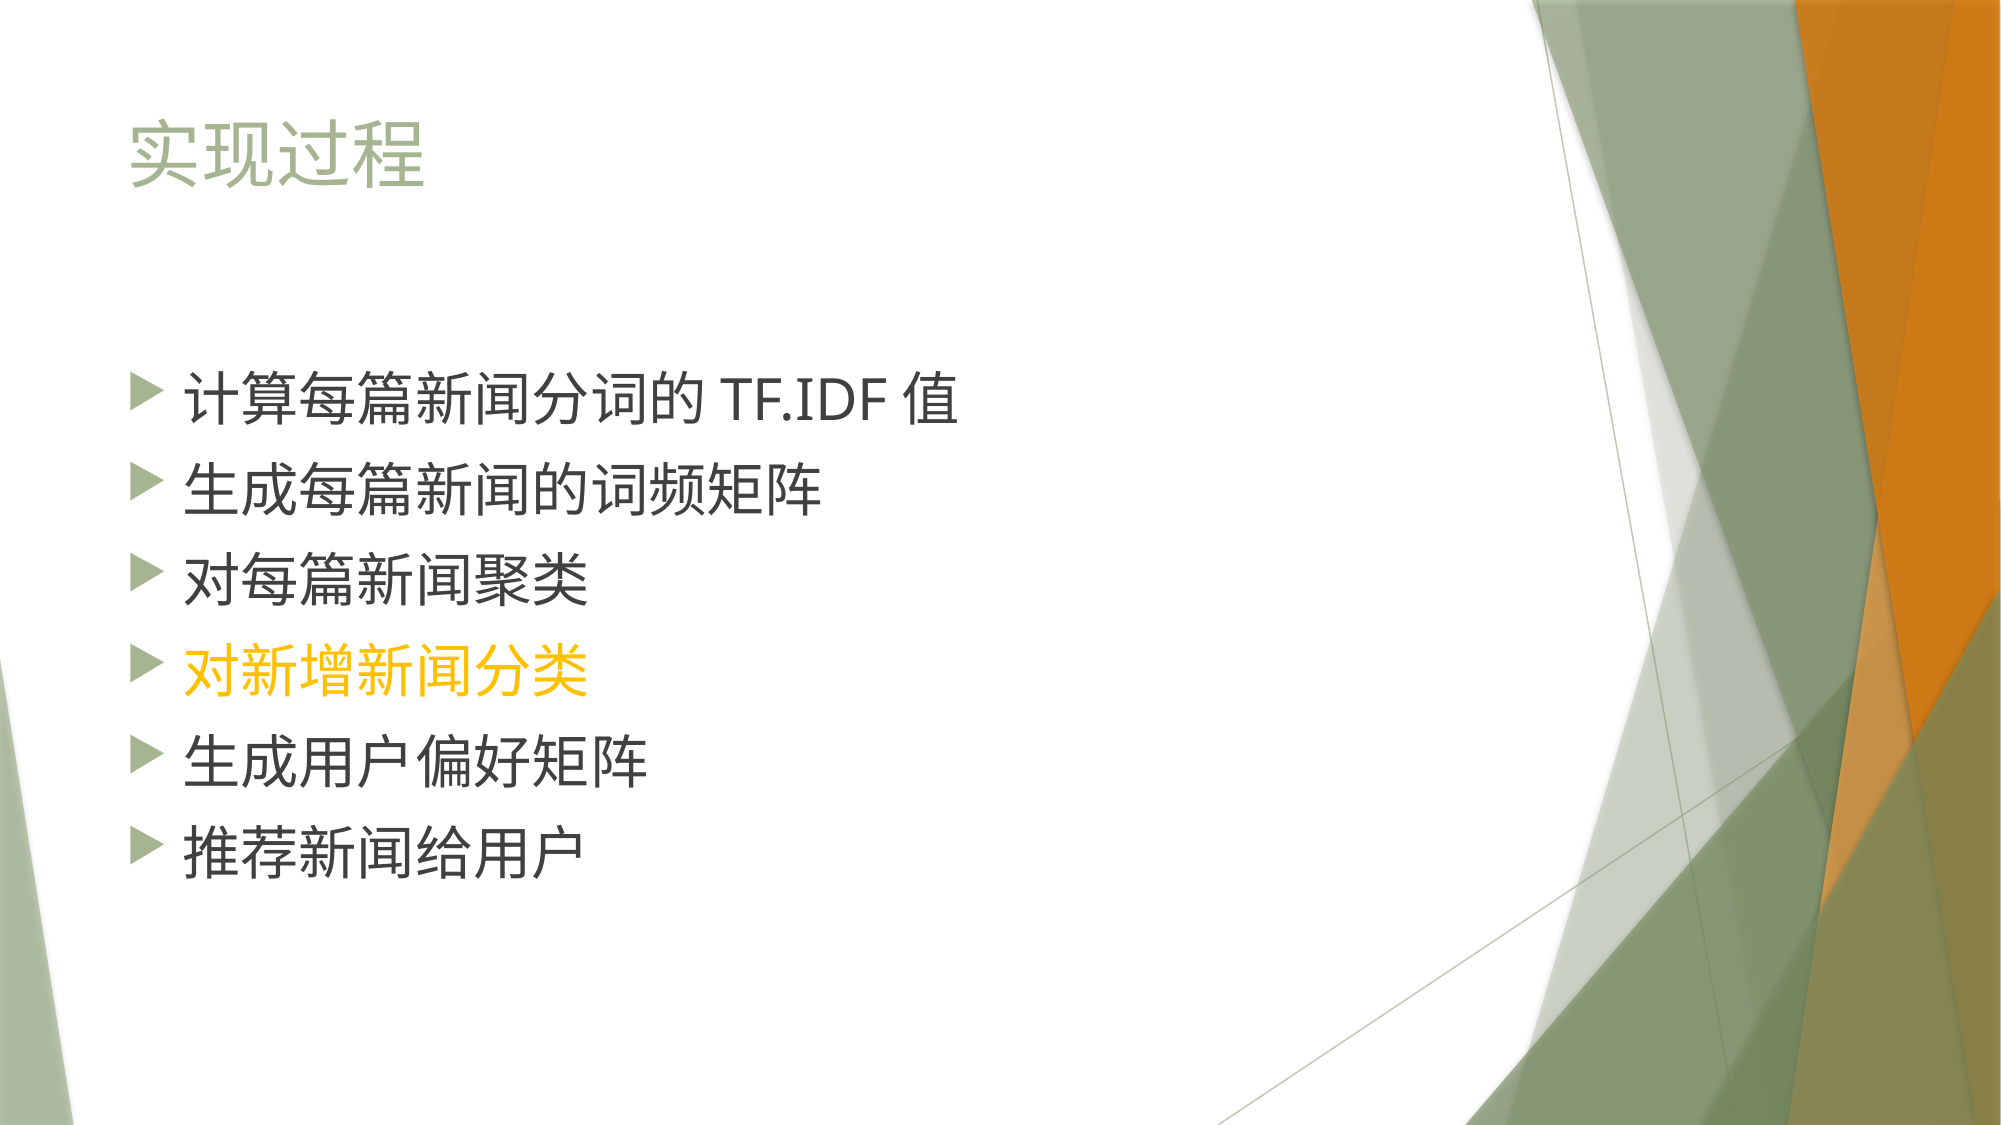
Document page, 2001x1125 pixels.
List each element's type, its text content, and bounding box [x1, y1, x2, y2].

title 实现过程 [111, 99, 1522, 317]
list 计算每篇新闻分词的TF.IDF值 生成每篇新闻的词频矩阵 对每篇新闻聚类 对新增新闻分类 生成用户偏好矩阵 推荐新闻给用户 [111, 354, 1522, 992]
